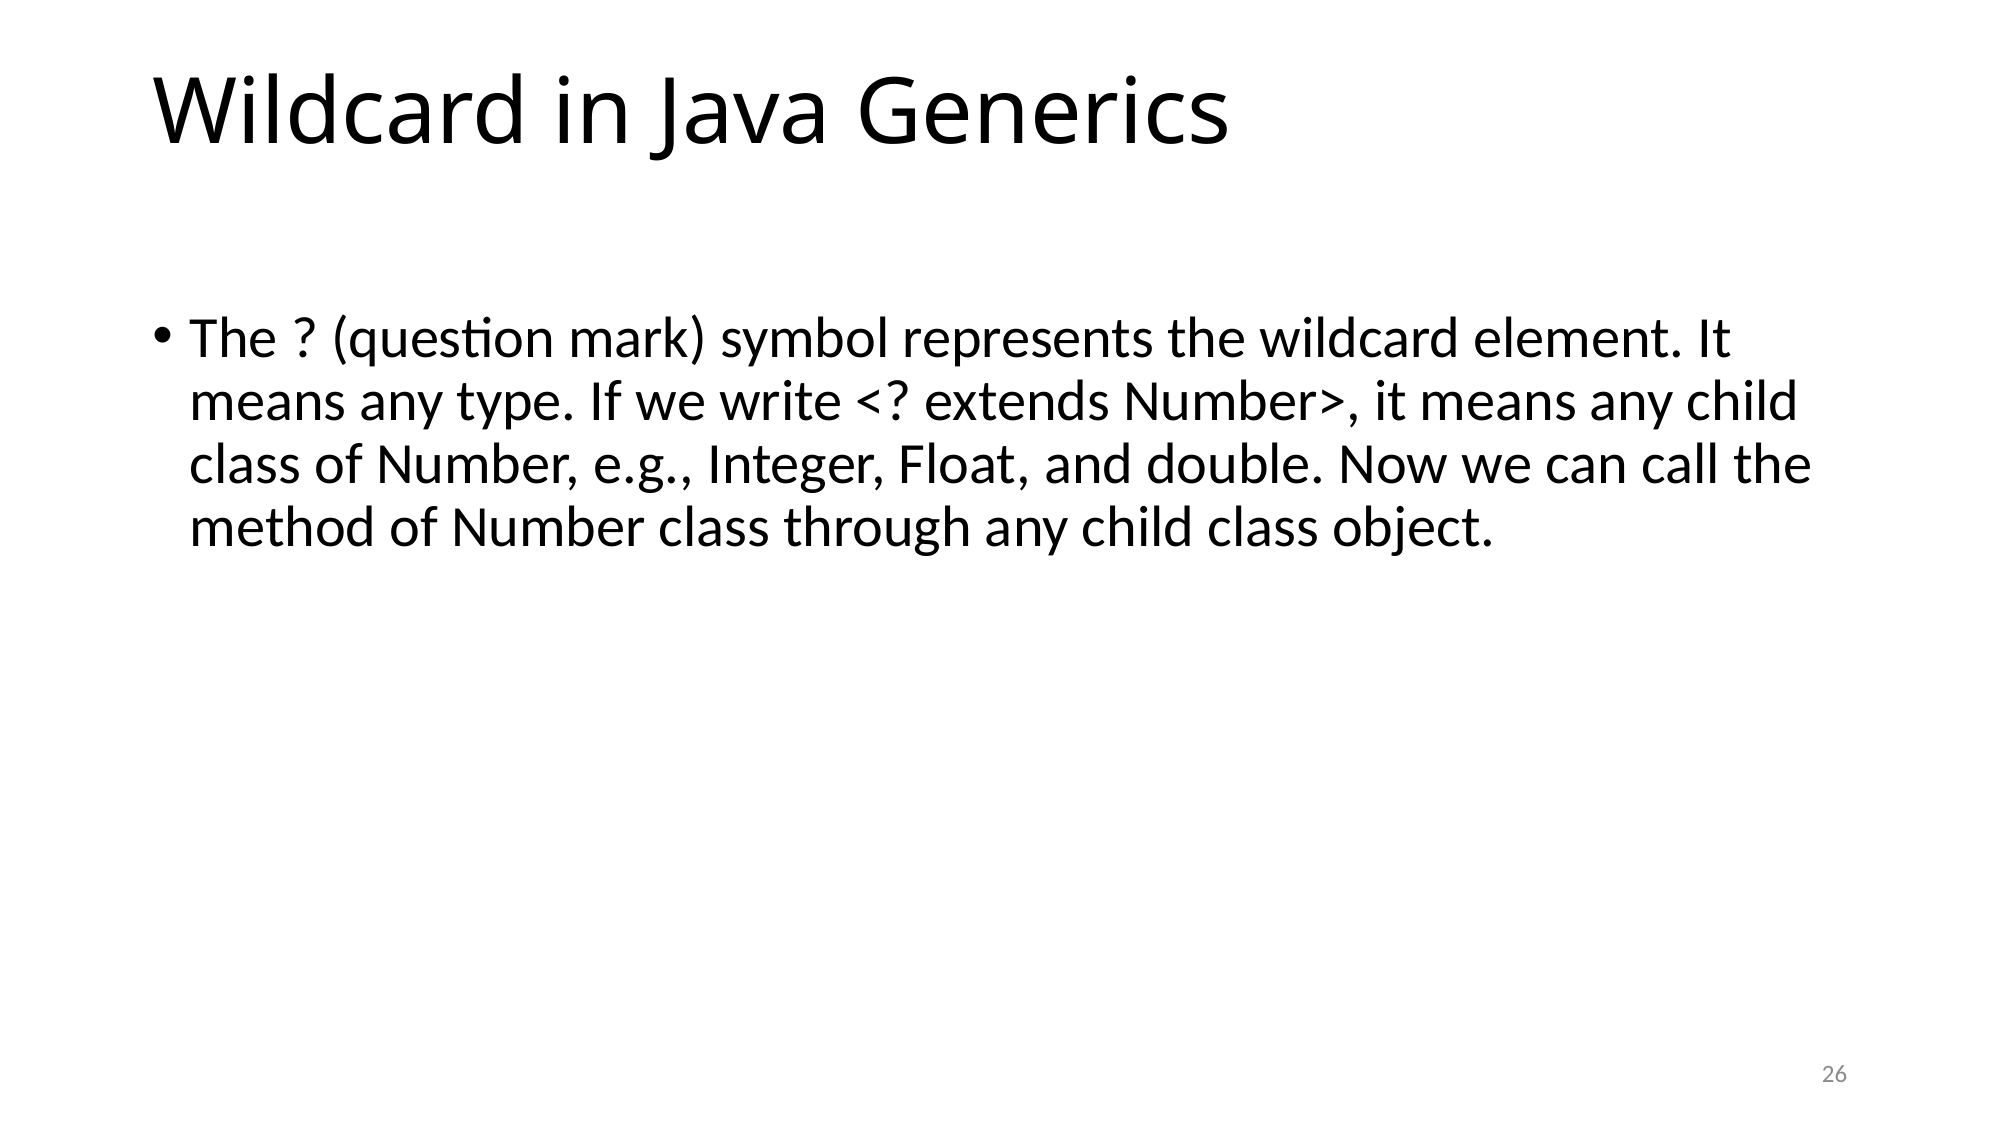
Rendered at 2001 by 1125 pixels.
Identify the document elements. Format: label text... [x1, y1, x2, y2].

title Wildcard in Java Generics [137, 59, 1863, 278]
list The ? (question mark) symbol represents the wildcard element. It means any type. If we write <? extends Number>, it means any child class of Number, e.g., Integer, Float, and double. Now we can call the method of Number class through any child class object. [137, 299, 1863, 1014]
slide_number 26 [1412, 1042, 1863, 1103]
